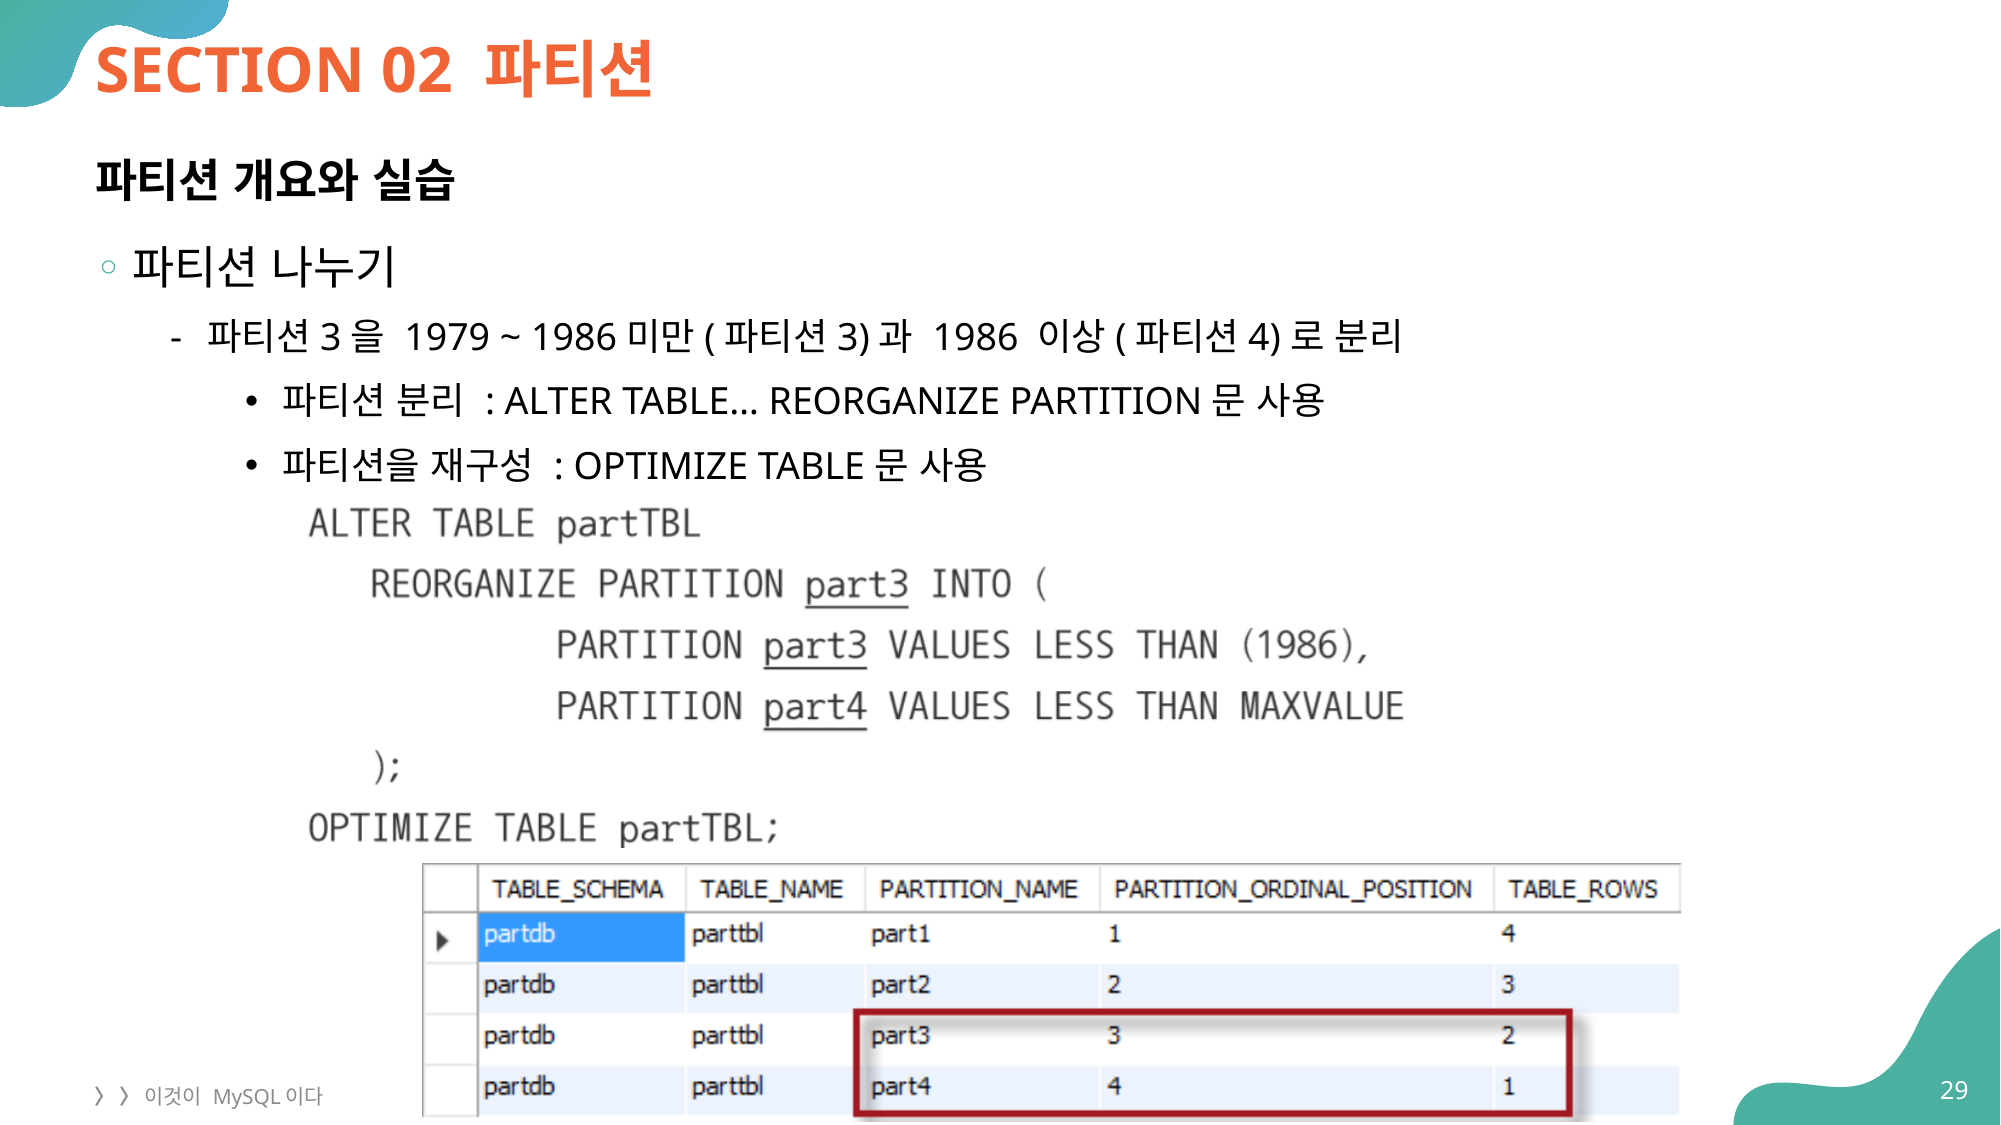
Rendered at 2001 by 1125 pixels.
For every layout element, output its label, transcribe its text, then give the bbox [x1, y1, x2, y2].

picture [300, 498, 1417, 849]
picture [422, 863, 1684, 1123]
footer 〉 〉 이것이 MySQL이다 [79, 1078, 422, 1114]
title SECTION 02 파티션 [79, 17, 1931, 128]
slide_number 29 [1917, 1061, 1984, 1122]
list 파티션 개요와 실습 파티션 나누기 파티션3을 1979 ~ 1986미만(파티션3)과 1986 이상(파티션4)로 분리 파티션 분리 : ALTER TABLE… REORGANIZE PARTITION문 사용 파티션을 재구성 : OPTIMIZE TABLE문 사용 [79, 133, 1931, 1062]
